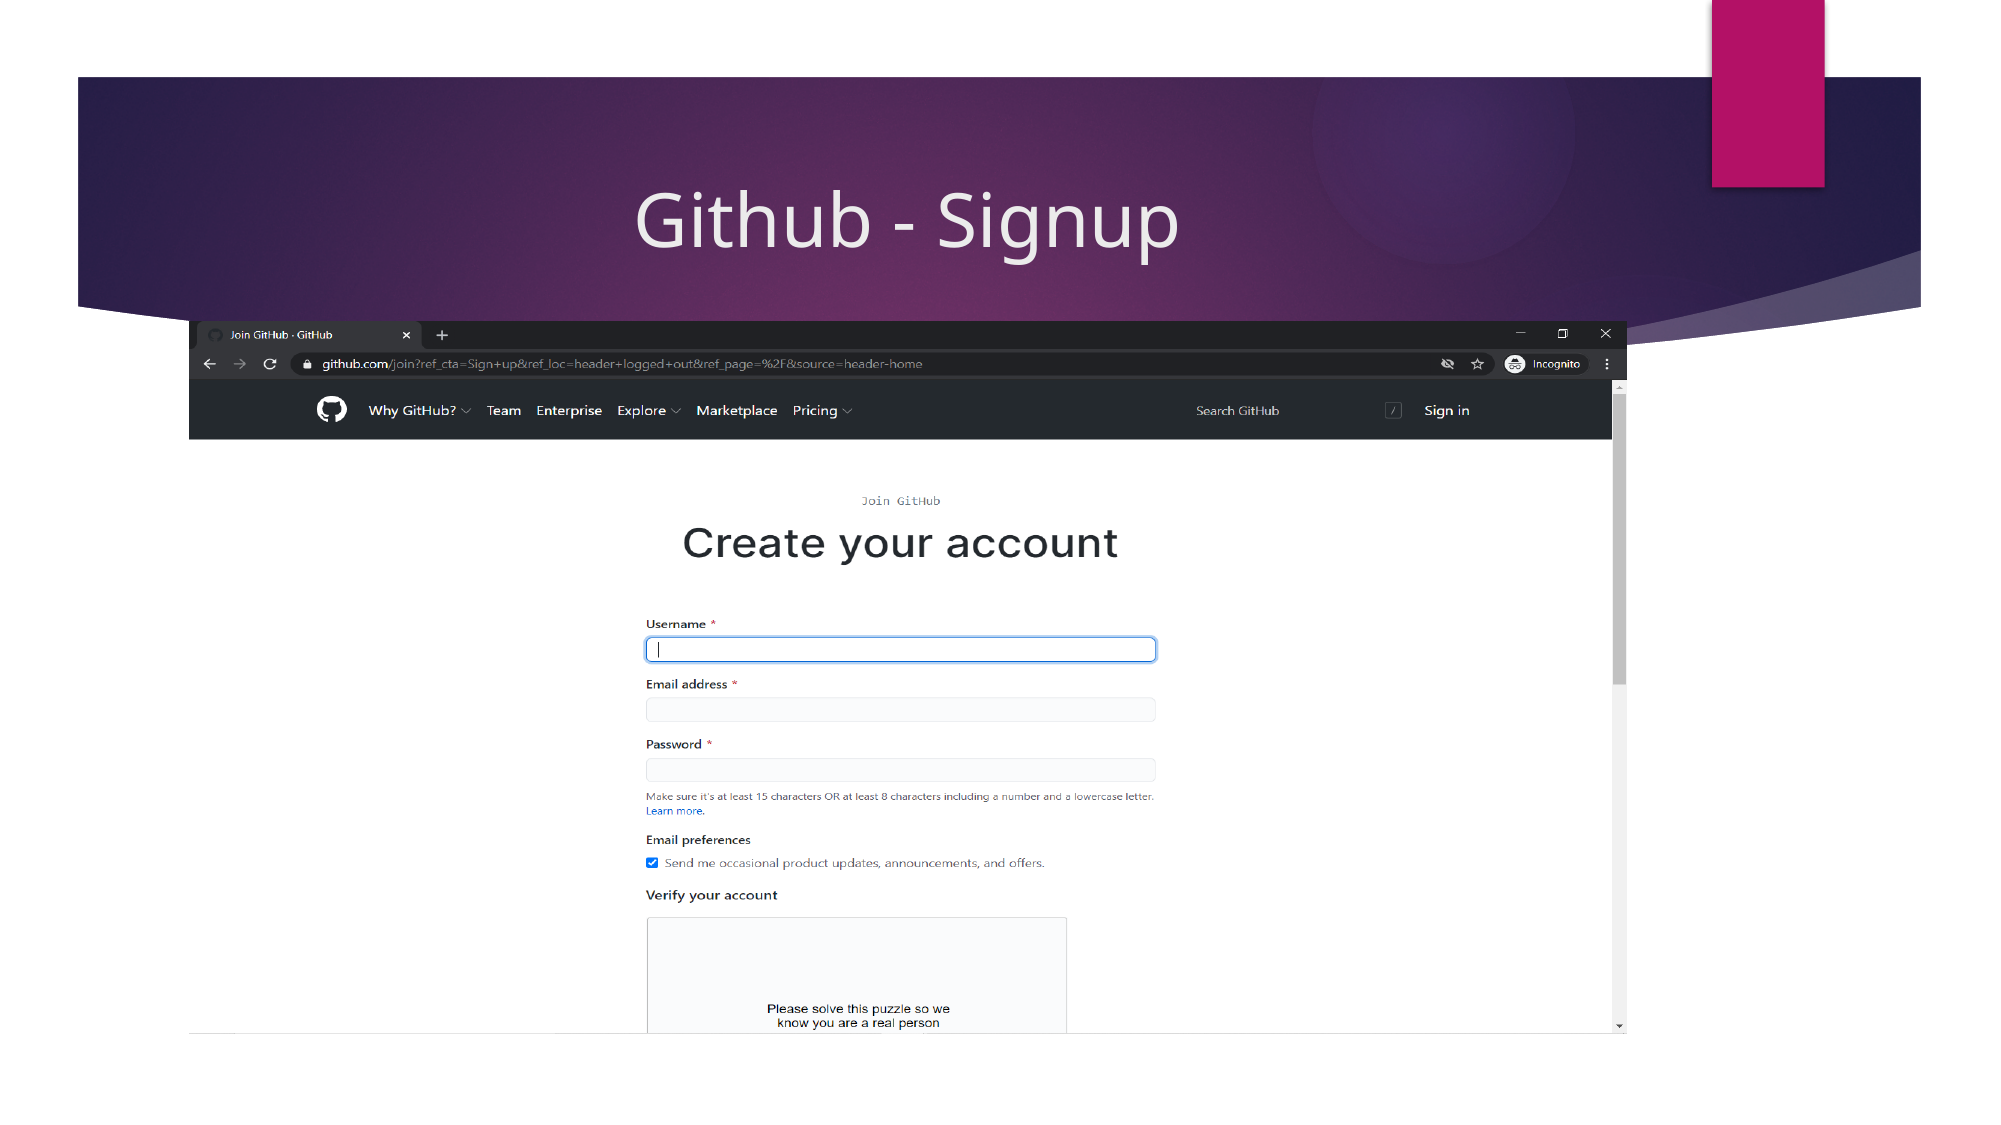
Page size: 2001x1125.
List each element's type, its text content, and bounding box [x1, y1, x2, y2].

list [189, 321, 1627, 1034]
title Github - Signup [189, 159, 1627, 276]
